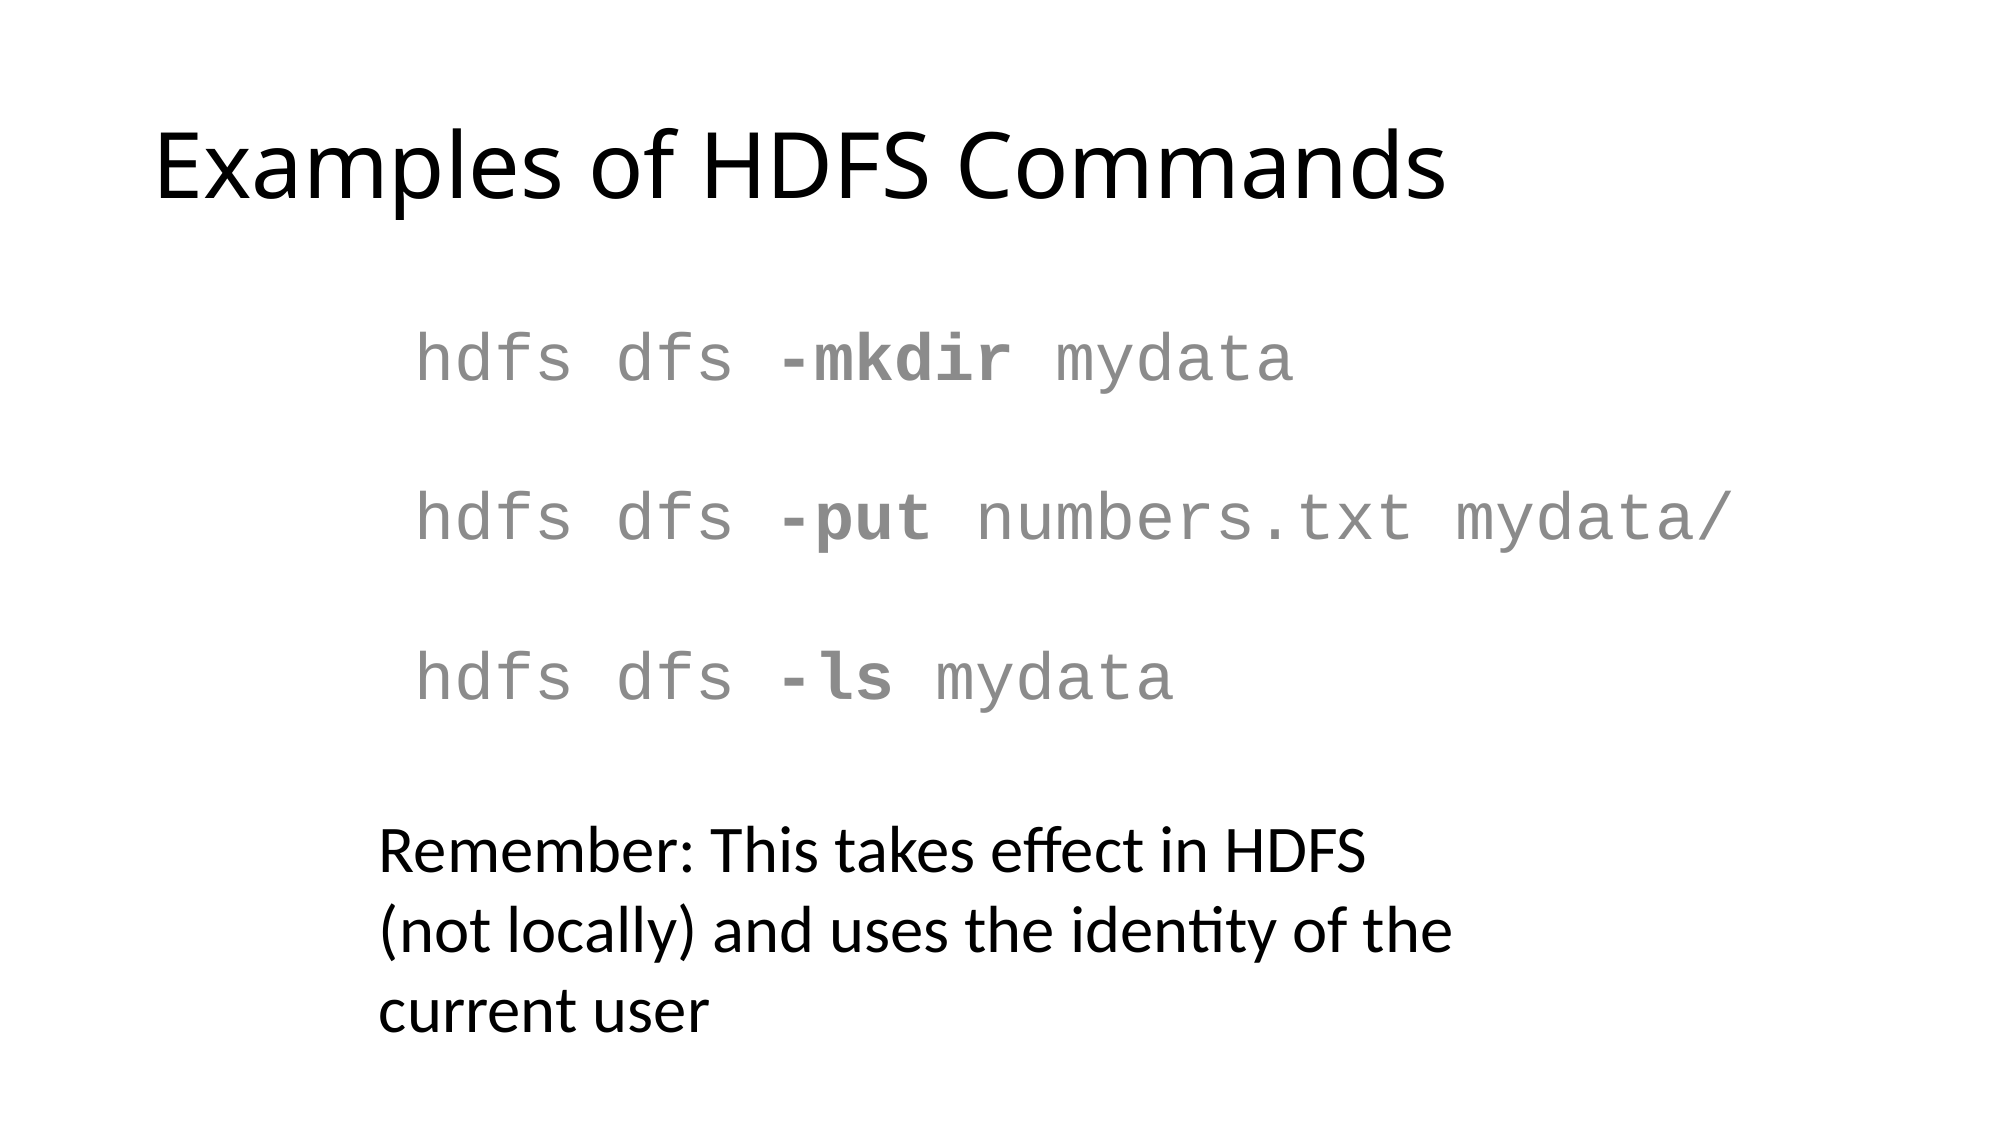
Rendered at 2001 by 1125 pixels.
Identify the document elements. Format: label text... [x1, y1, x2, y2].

list hdfs dfs -mkdir mydata hdfs dfs -put numbers.txt mydata/ hdfs dfs -ls mydata [400, 263, 1834, 793]
text_box Remember: This takes effect in HDFS (not locally) and uses the identity of the current user [364, 798, 1476, 1053]
title Examples of HDFS Commands [137, 59, 1863, 278]
